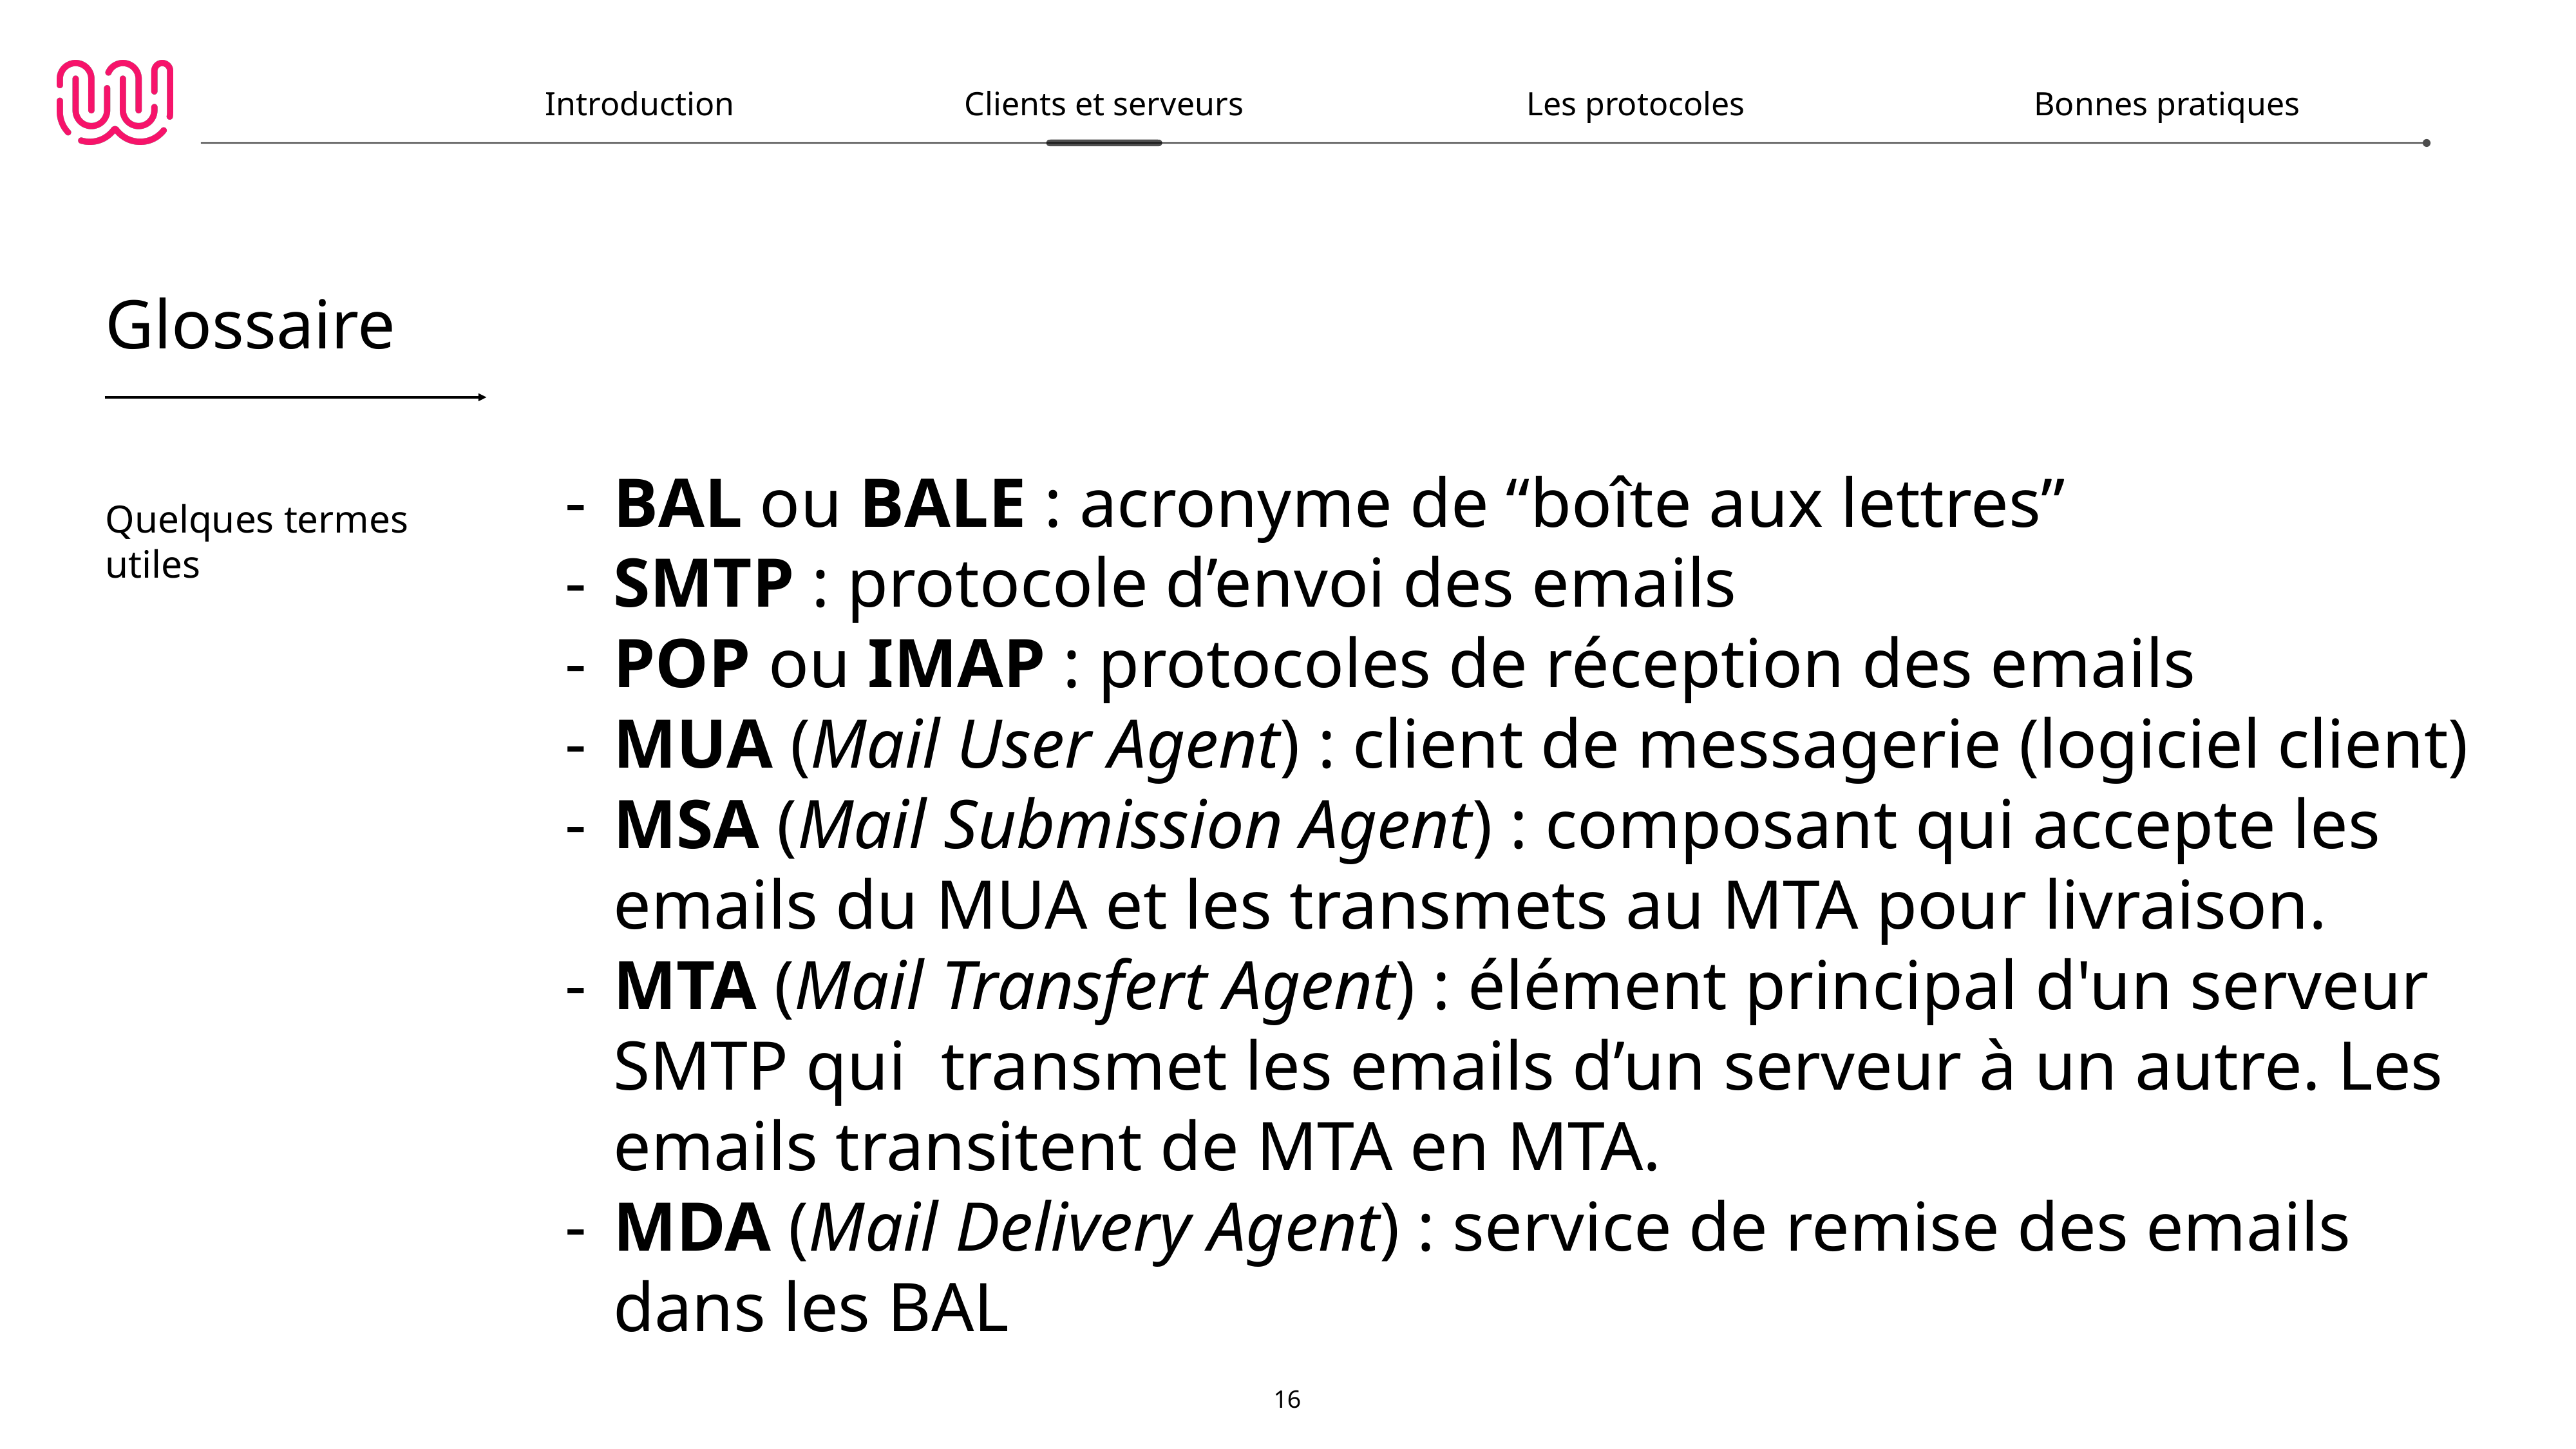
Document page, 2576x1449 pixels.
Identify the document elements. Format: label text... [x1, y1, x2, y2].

slide_number ‹#› [1267, 571, 1307, 1423]
picture [57, 60, 173, 146]
text_box BAL ou BALE : acronyme de “boîte aux lettres” SMTP : protocole d’envoi des emails POP ou IMAP : protocoles de réception des emails MUA (Mail User Agent) : client de messagerie (logiciel client) MSA (Mail Submission Agent) : composant qui accepte les emails du MUA et les transmets au MTA pour livraison. MTA (Mail Transfert Agent) : élément principal d'un serveur SMTP qui transmet les emails d’un serveur à un autre. Les emails transitent de MTA en MTA. MDA (Mail Delivery Agent) : service de remise des emails dans les BAL [555, 410, 2513, 1395]
text_box Quelques termes utiles [100, 489, 471, 591]
text_box Les protocoles [1433, 78, 1839, 128]
text_box Glossaire [100, 276, 1296, 368]
text_box Introduction [437, 77, 843, 128]
text_box [1046, 139, 1162, 142]
text_box [1046, 144, 1162, 147]
text_box Clients et serveurs [902, 78, 1307, 128]
text_box Bonnes pratiques [1964, 78, 2370, 128]
